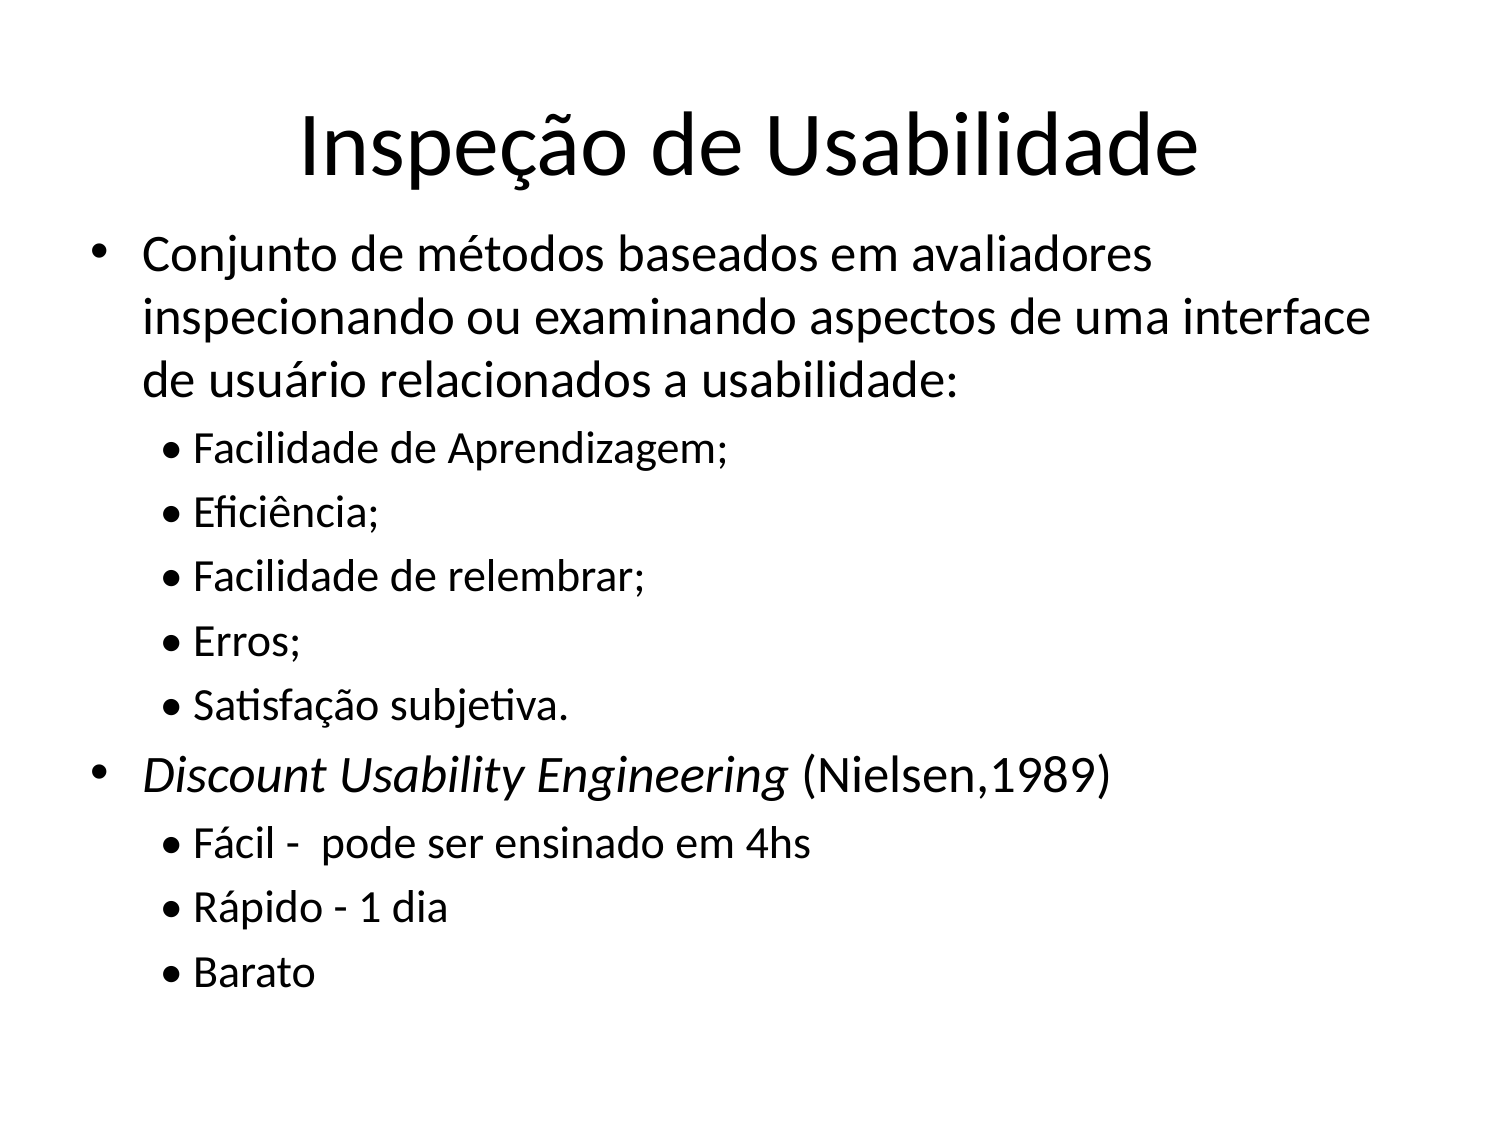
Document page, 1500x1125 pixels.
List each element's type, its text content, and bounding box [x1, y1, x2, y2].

title Inspeção de Usabilidade [75, 45, 1425, 210]
list Conjunto de métodos baseados em avaliadores inspecionando ou examinando aspectos de uma interface de usuário relacionados a usabilidade: • Facilidade de Aprendizagem; • Eficiência; • Facilidade de relembrar; • Erros; • Satisfação subjetiva. Discount Usability Engineering (Nielsen,1989) • Fácil - pode ser ensinado em 4hs • Rápido - 1 dia • Barato [75, 210, 1425, 1005]
